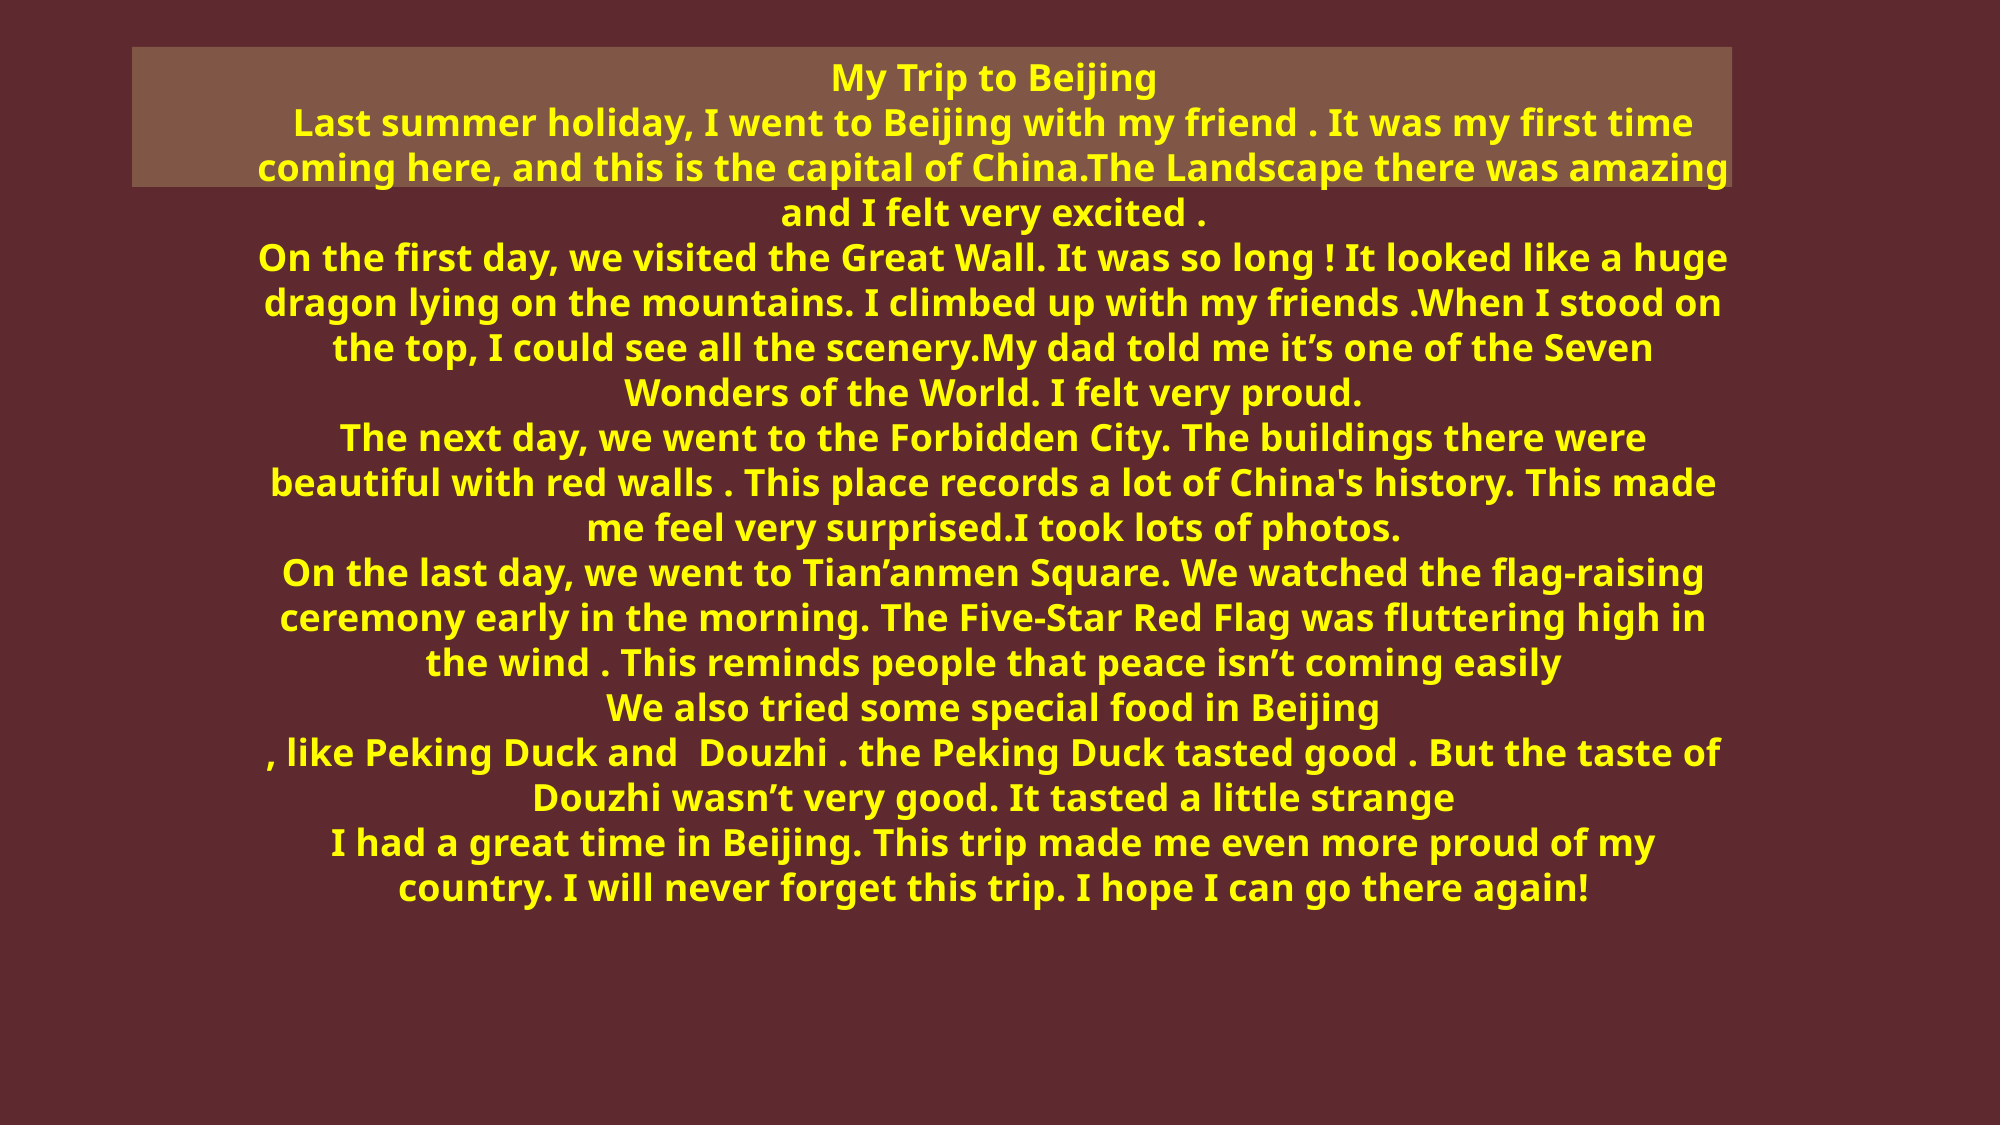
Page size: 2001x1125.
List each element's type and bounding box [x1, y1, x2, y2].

text_box [132, 46, 1752, 1052]
